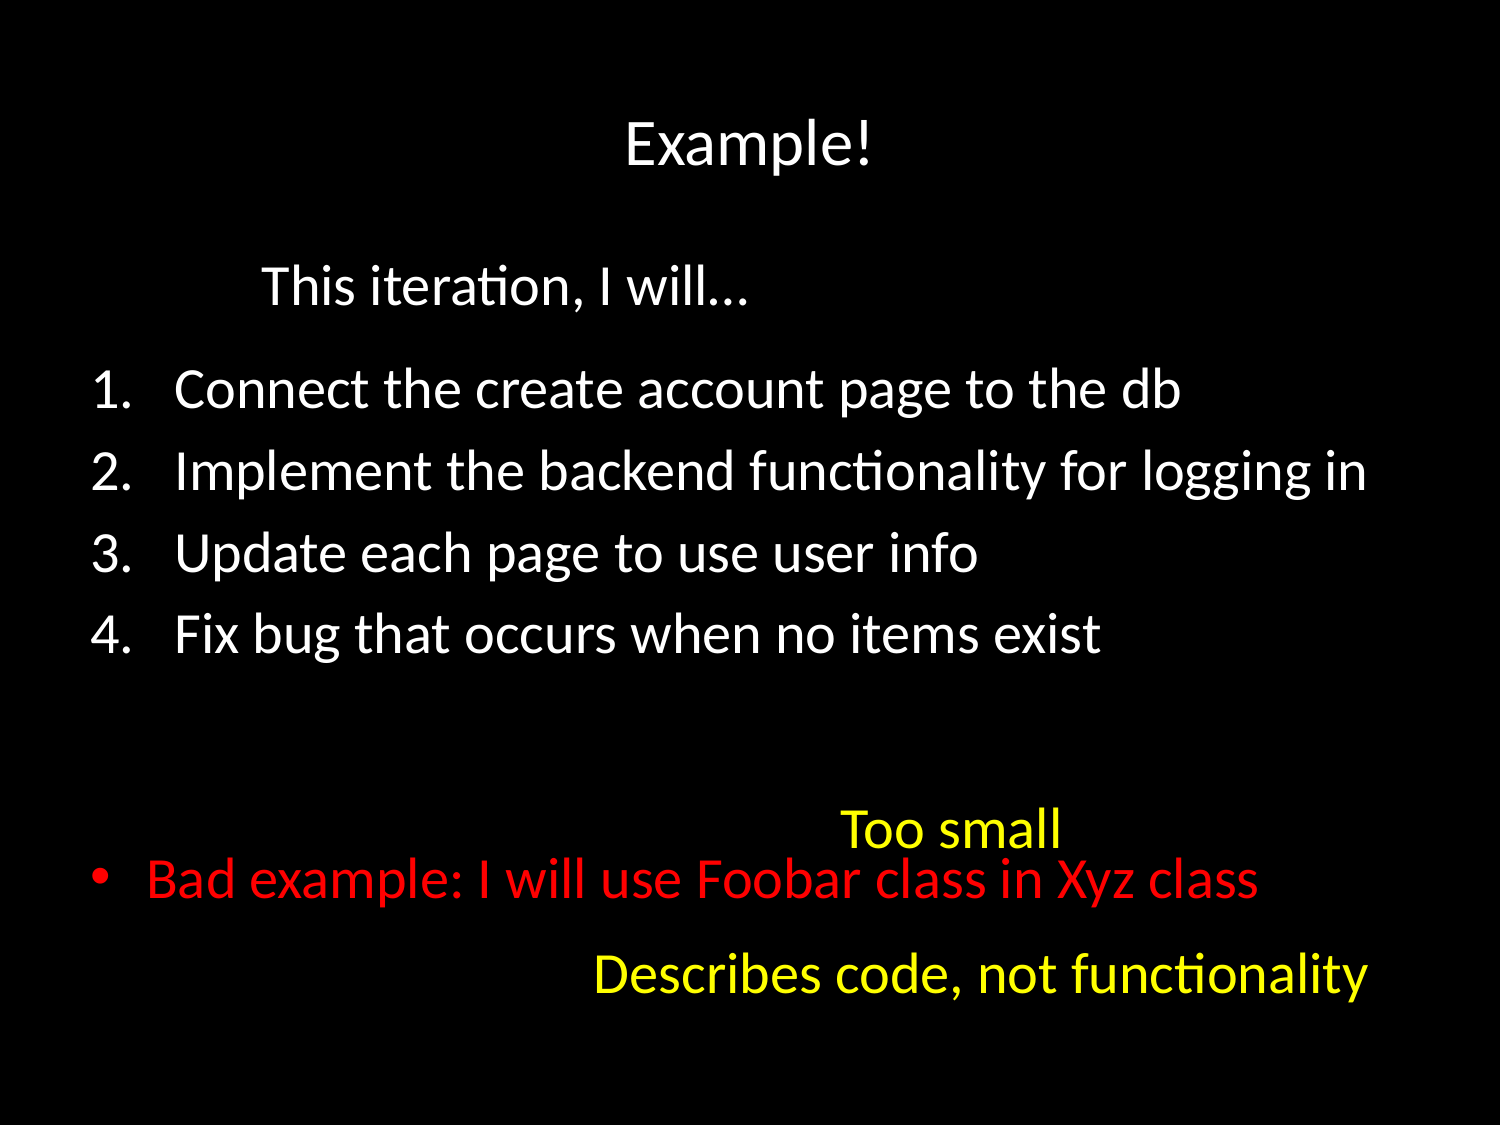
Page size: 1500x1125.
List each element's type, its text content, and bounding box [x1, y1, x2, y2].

text_box Too small [825, 783, 1078, 868]
title Example! [75, 45, 1425, 233]
text_box This iteration, I will… [246, 239, 764, 325]
text_box Describes code, not functionality [579, 927, 1384, 1013]
list Connect the create account page to the db Implement the backend functionality for logging in Update each page to use user info Fix bug that occurs when no items exist Bad example: I will use Foobar class in Xyz class [75, 343, 1425, 1086]
